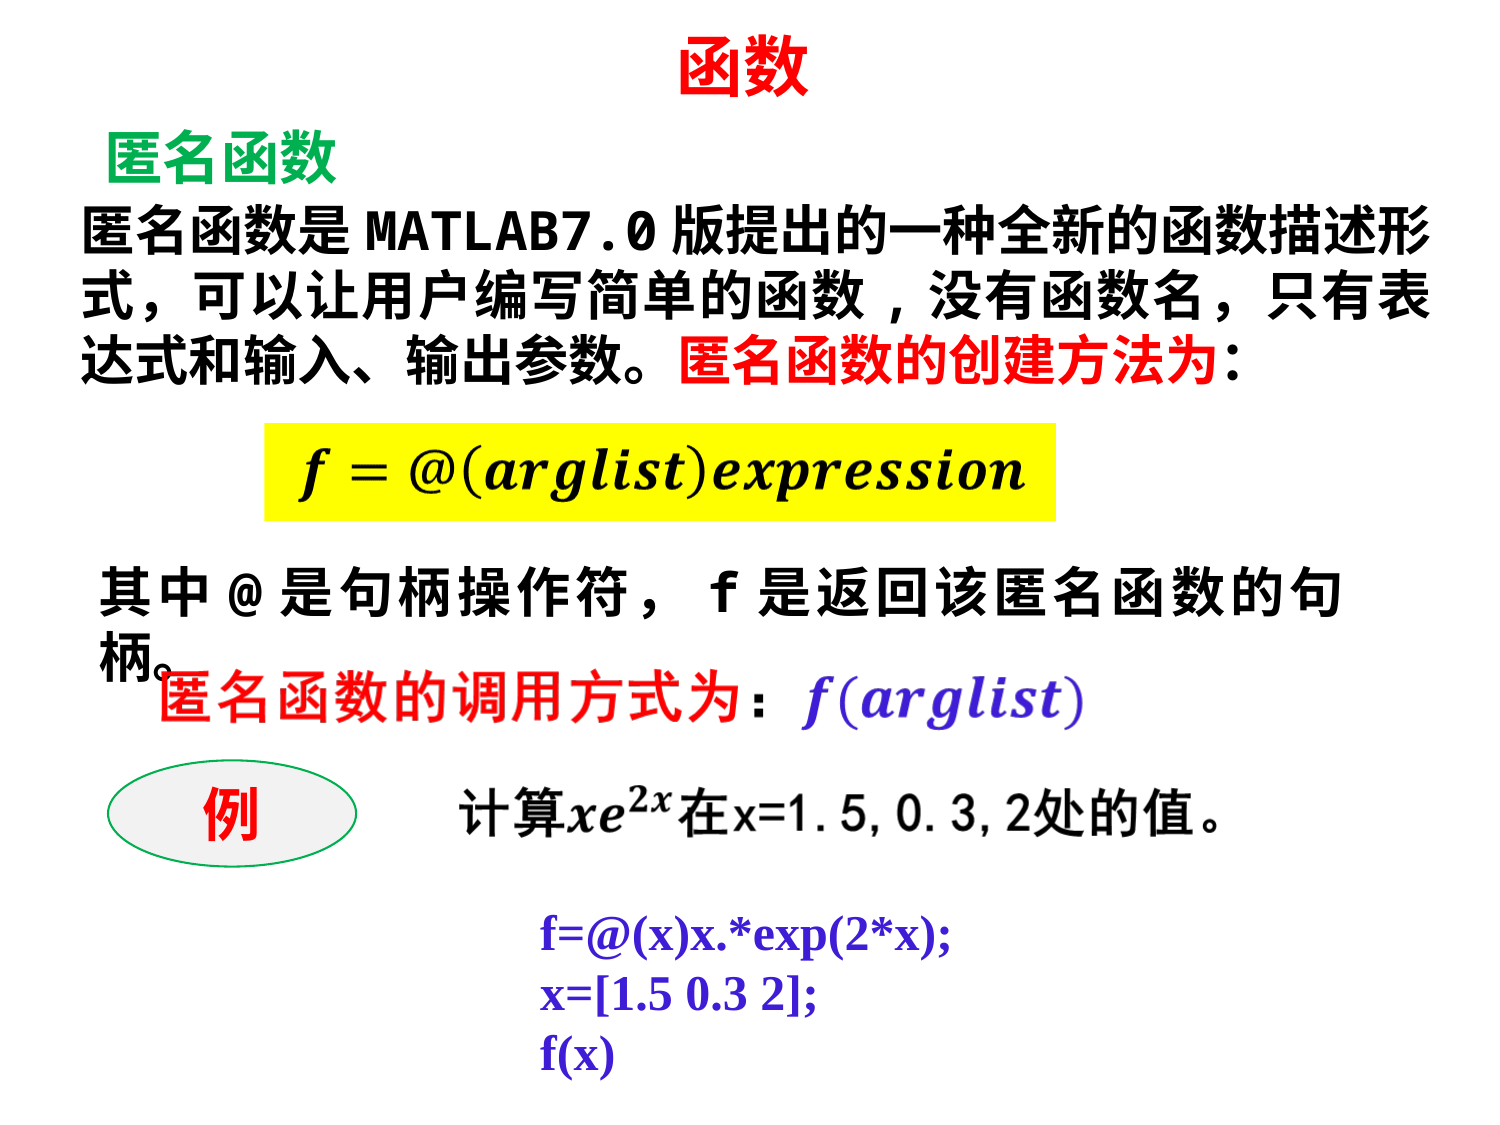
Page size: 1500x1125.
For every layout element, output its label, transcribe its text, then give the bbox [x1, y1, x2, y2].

text_box 匿名函数是MATLAB7.0版提出的一种全新的函数描述形式，可以让用户编写简单的函数,没有函数名，只有表达式和输入、输出参数。匿名函数的创建方法为： [47, 189, 1447, 384]
list 函数 [600, 26, 939, 113]
text_box 匿名函数 [43, 113, 1294, 190]
text_box [442, 768, 1276, 851]
text_box 例 [106, 759, 358, 868]
text_box [122, 651, 1417, 749]
text_box f=@(x)x.*exp(2*x); x=[1.5 0.3 2]; f(x) [525, 893, 1276, 1088]
text_box 其中@是句柄操作符，f是返回该匿名函数的句柄。 [64, 550, 1359, 634]
text_box [13, 422, 1307, 617]
text_box [264, 423, 1056, 521]
